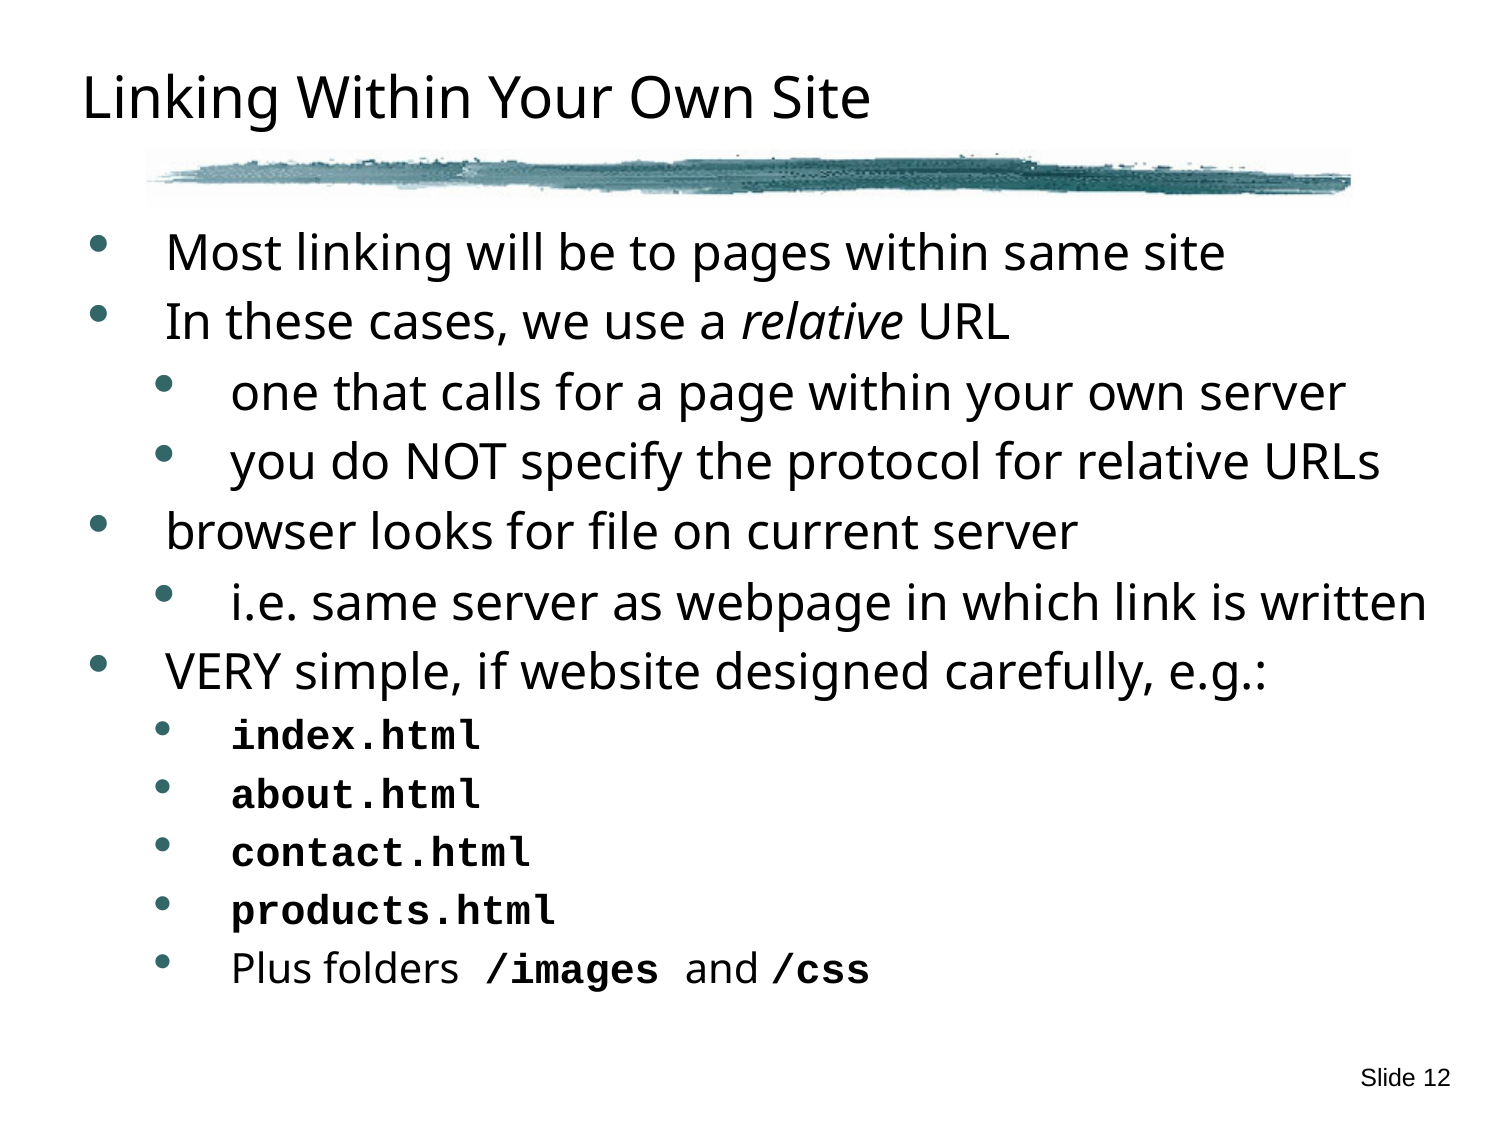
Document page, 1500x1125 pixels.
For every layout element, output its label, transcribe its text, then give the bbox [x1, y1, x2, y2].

list Most linking will be to pages within same site In these cases, we use a relative URL one that calls for a page within your own server you do NOT specify the protocol for relative URLs browser looks for file on current server i.e. same server as webpage in which link is written VERY simple, if website designed carefully, e.g.: index.html about.html contact.html products.html Plus folders /images and /css [75, 212, 1500, 1024]
title Linking Within Your Own Site [66, 37, 1342, 138]
picture [146, 149, 1354, 208]
slide_number Slide 12 [1116, 1046, 1467, 1107]
